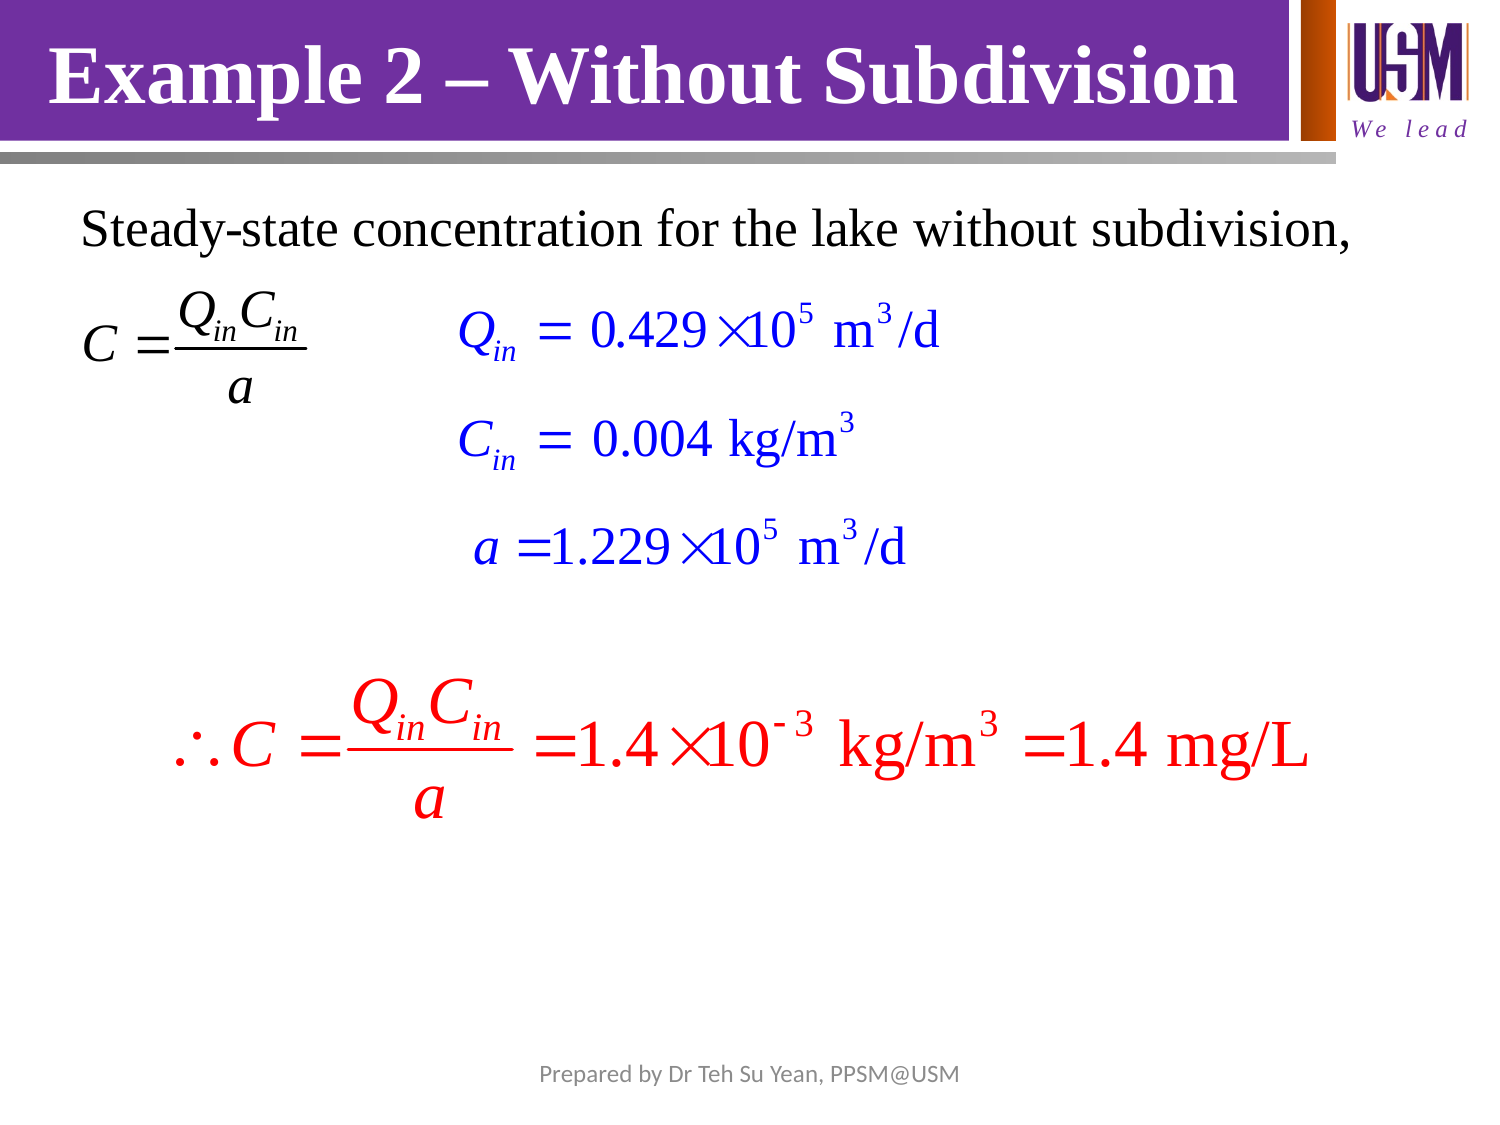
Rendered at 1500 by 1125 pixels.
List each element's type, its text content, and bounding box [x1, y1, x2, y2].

title Example 2 – Without Subdivision [0, 0, 1289, 141]
picture [1347, 23, 1469, 102]
footer Prepared by Dr Teh Su Yean, PPSM@USM [512, 1042, 988, 1103]
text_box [168, 659, 1324, 834]
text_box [450, 397, 866, 484]
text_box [74, 195, 1360, 484]
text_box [450, 288, 950, 375]
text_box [450, 505, 920, 578]
